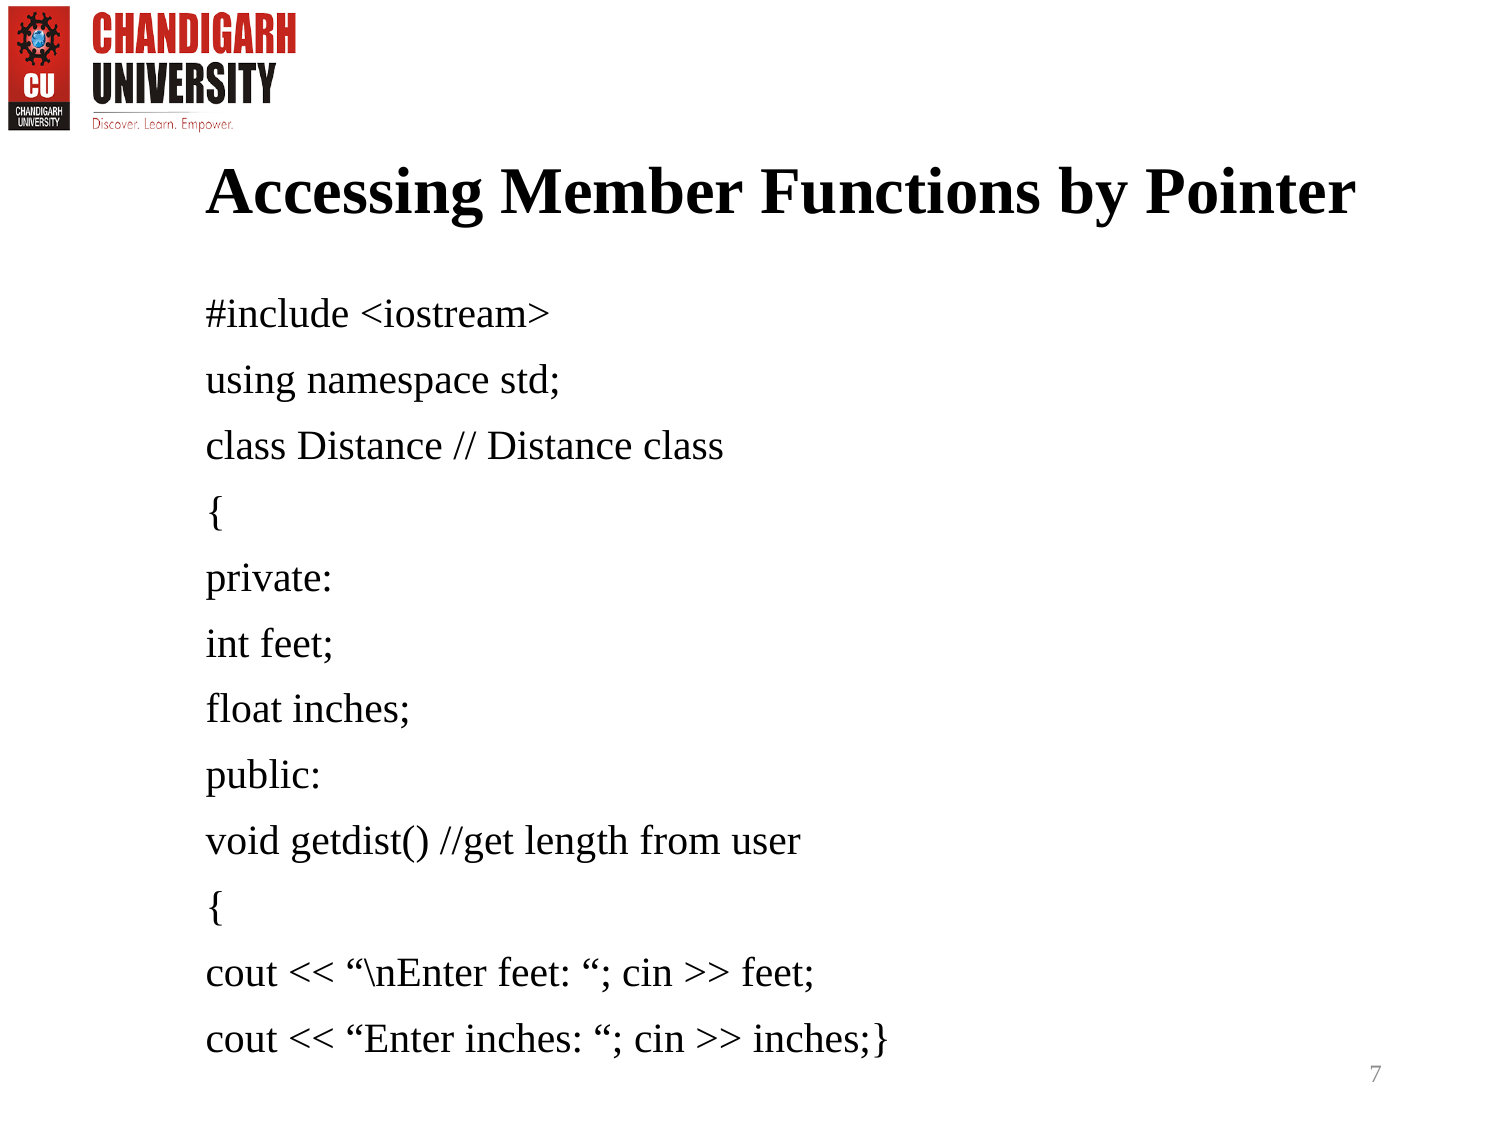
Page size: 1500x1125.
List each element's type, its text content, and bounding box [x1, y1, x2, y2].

picture [0, 0, 302, 144]
text_box Accessing Member Functions by Pointer [190, 139, 1500, 235]
list #include <iostream> using namespace std; class Distance // Distance class { private: int feet; float inches; public: void getdist() //get length from user { cout << “\nEnter feet: “; cin >> feet; cout << “Enter inches: “; cin >> inches;} [190, 235, 1338, 1125]
slide_number 7 [1059, 1042, 1397, 1103]
